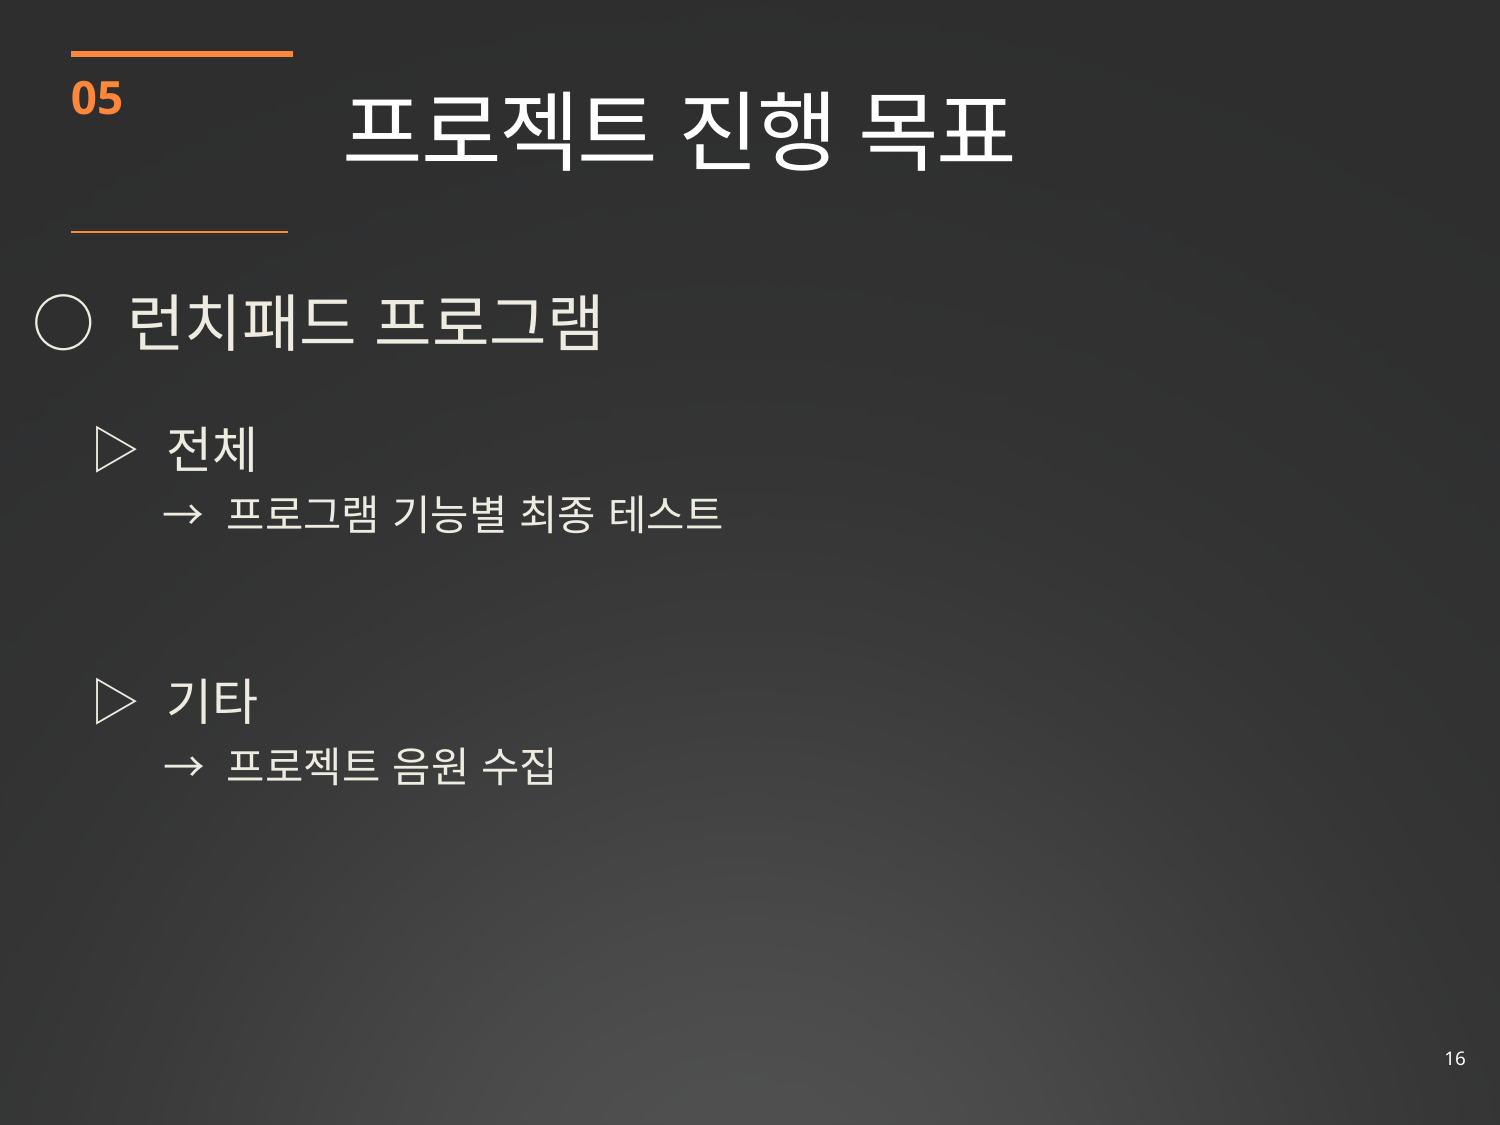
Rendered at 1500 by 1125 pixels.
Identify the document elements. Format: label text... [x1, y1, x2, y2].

text_box 05 [56, 61, 139, 132]
text_box → 프로젝트 음원 수집 [148, 726, 1029, 798]
text_box ○ 런치패드 프로그램 [17, 266, 1388, 367]
title 프로젝트 진행 목표 [327, 69, 1349, 266]
text_box → 프로그램 기능별 최종 테스트 [148, 474, 1028, 547]
text_box ▷ 기타 [75, 655, 301, 739]
text_box ▷ 전체 [75, 402, 301, 487]
